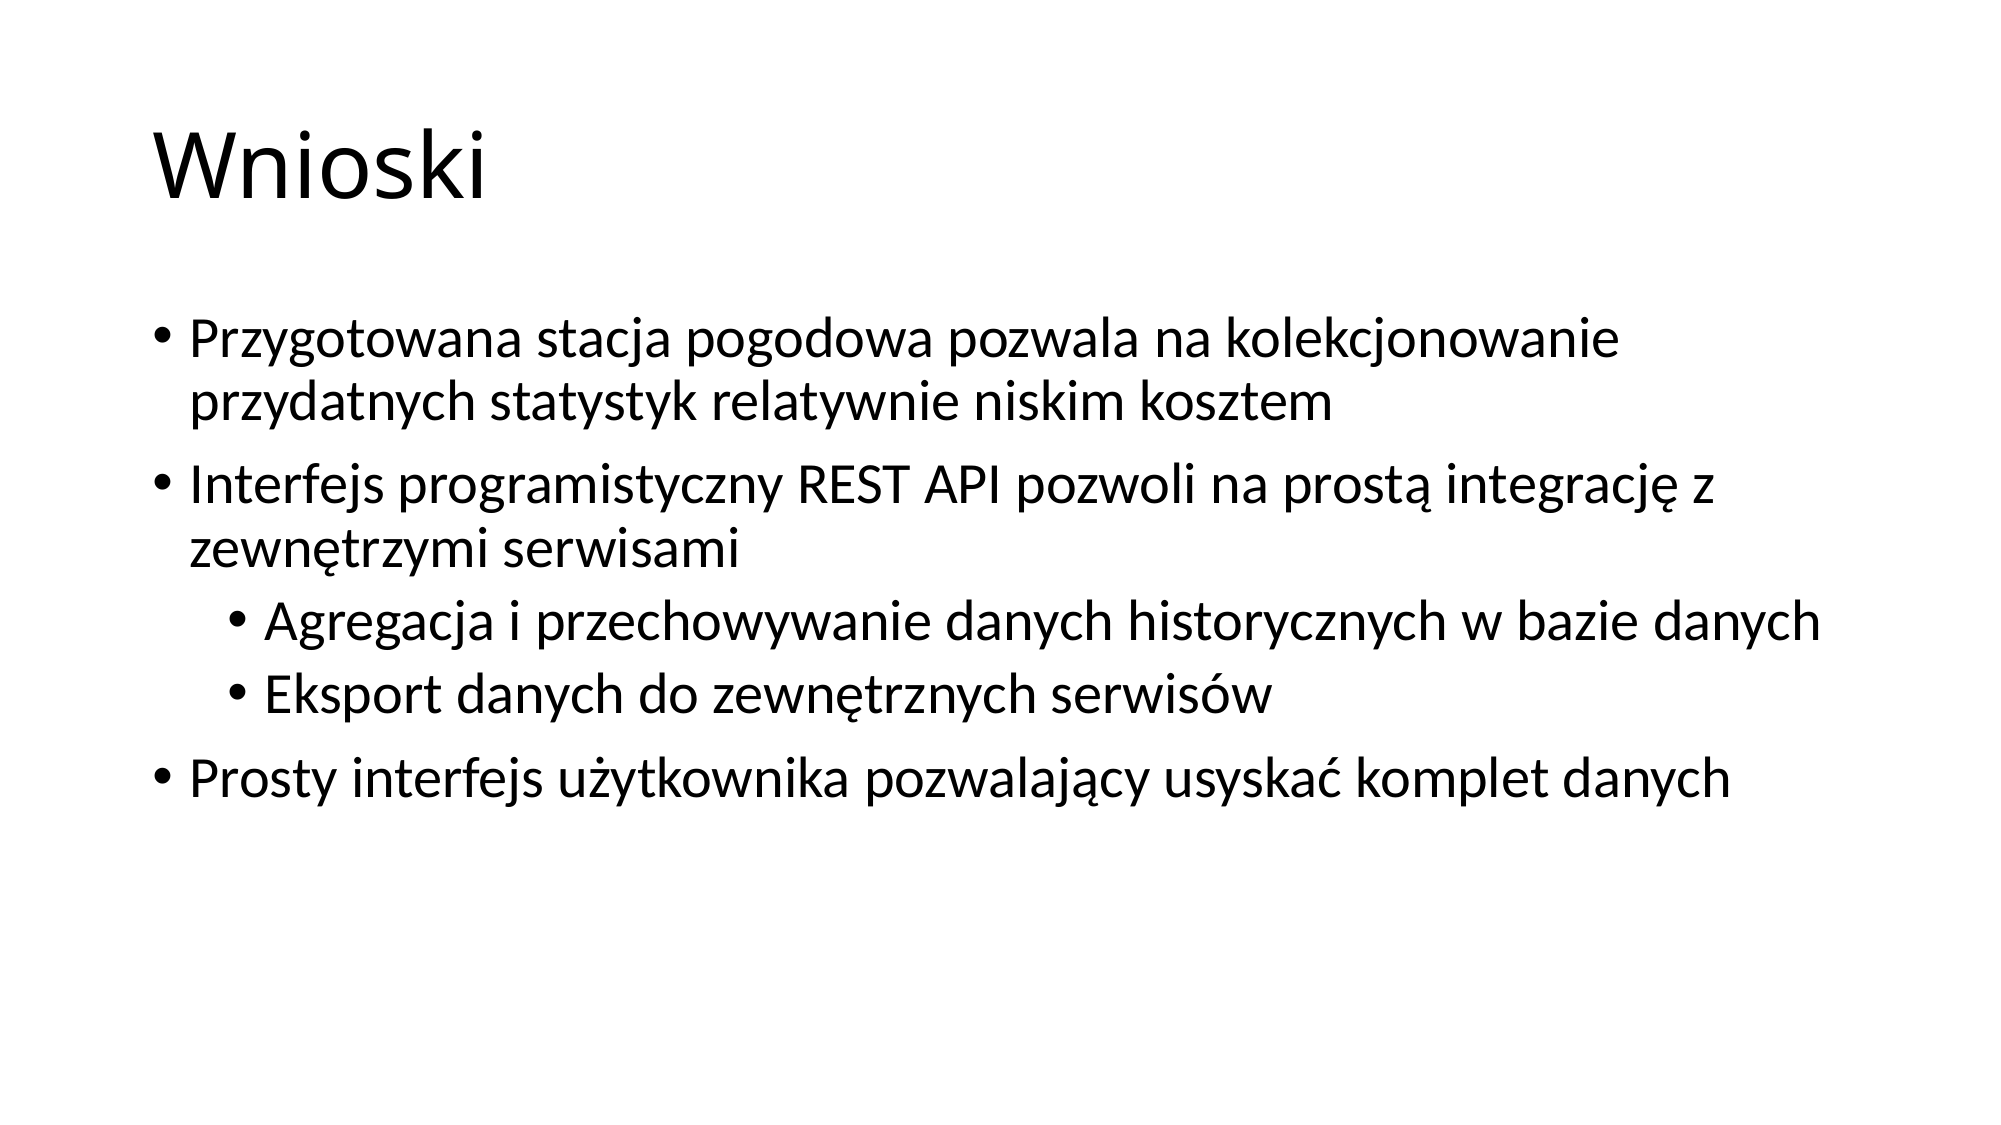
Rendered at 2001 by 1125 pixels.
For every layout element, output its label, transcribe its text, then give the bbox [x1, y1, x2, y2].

list Przygotowana stacja pogodowa pozwala na kolekcjonowanie przydatnych statystyk relatywnie niskim kosztem Interfejs programistyczny REST API pozwoli na prostą integrację z zewnętrzymi serwisami Agregacja i przechowywanie danych historycznych w bazie danych Eksport danych do zewnętrznych serwisów Prosty interfejs użytkownika pozwalający usyskać komplet danych [137, 299, 1863, 1014]
title Wnioski [137, 59, 1863, 278]
